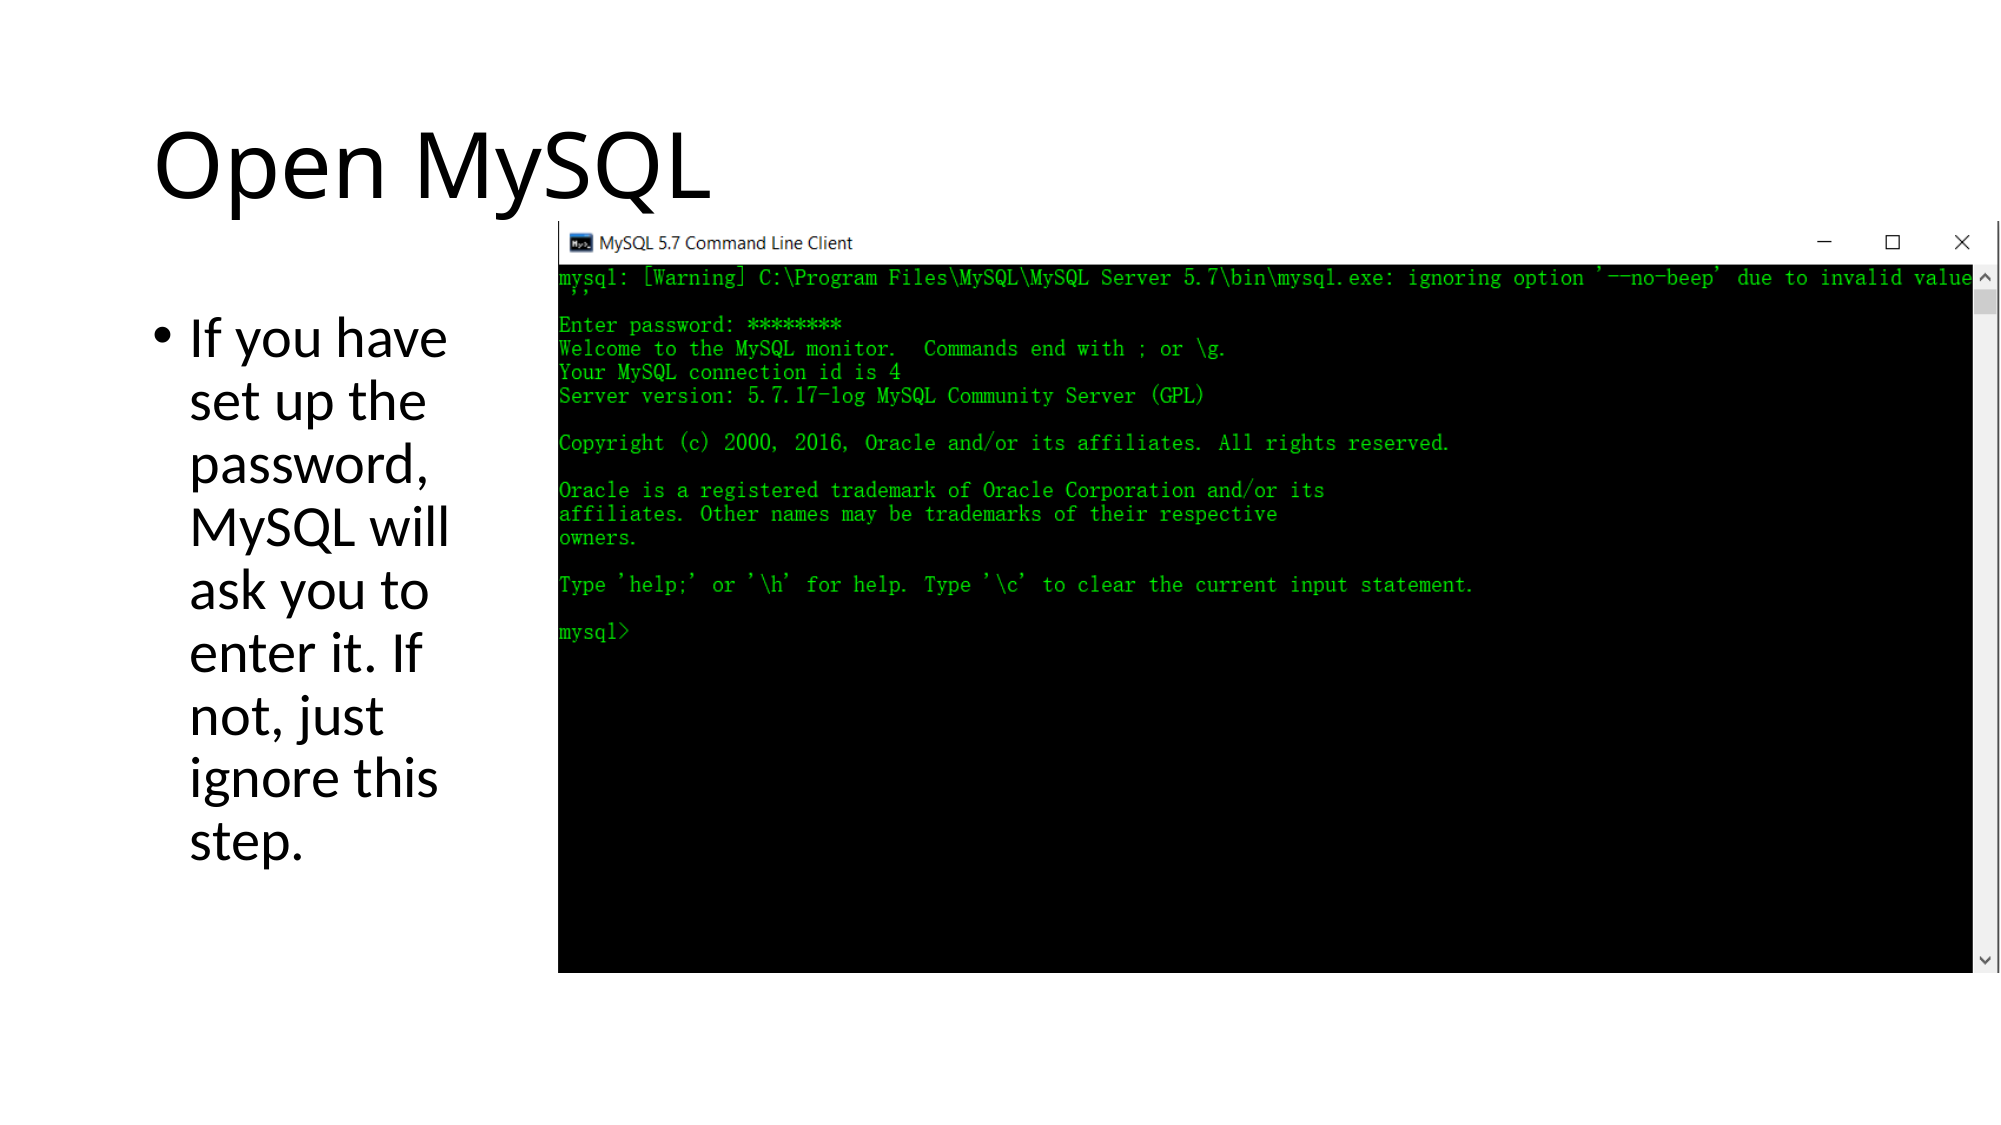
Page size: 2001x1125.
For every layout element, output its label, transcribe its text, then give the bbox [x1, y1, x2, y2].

title Open MySQL [137, 59, 1863, 278]
list If you have set up the password, MySQL will ask you to enter it. If not, just ignore this step. [137, 299, 504, 1014]
picture [558, 221, 2000, 973]
